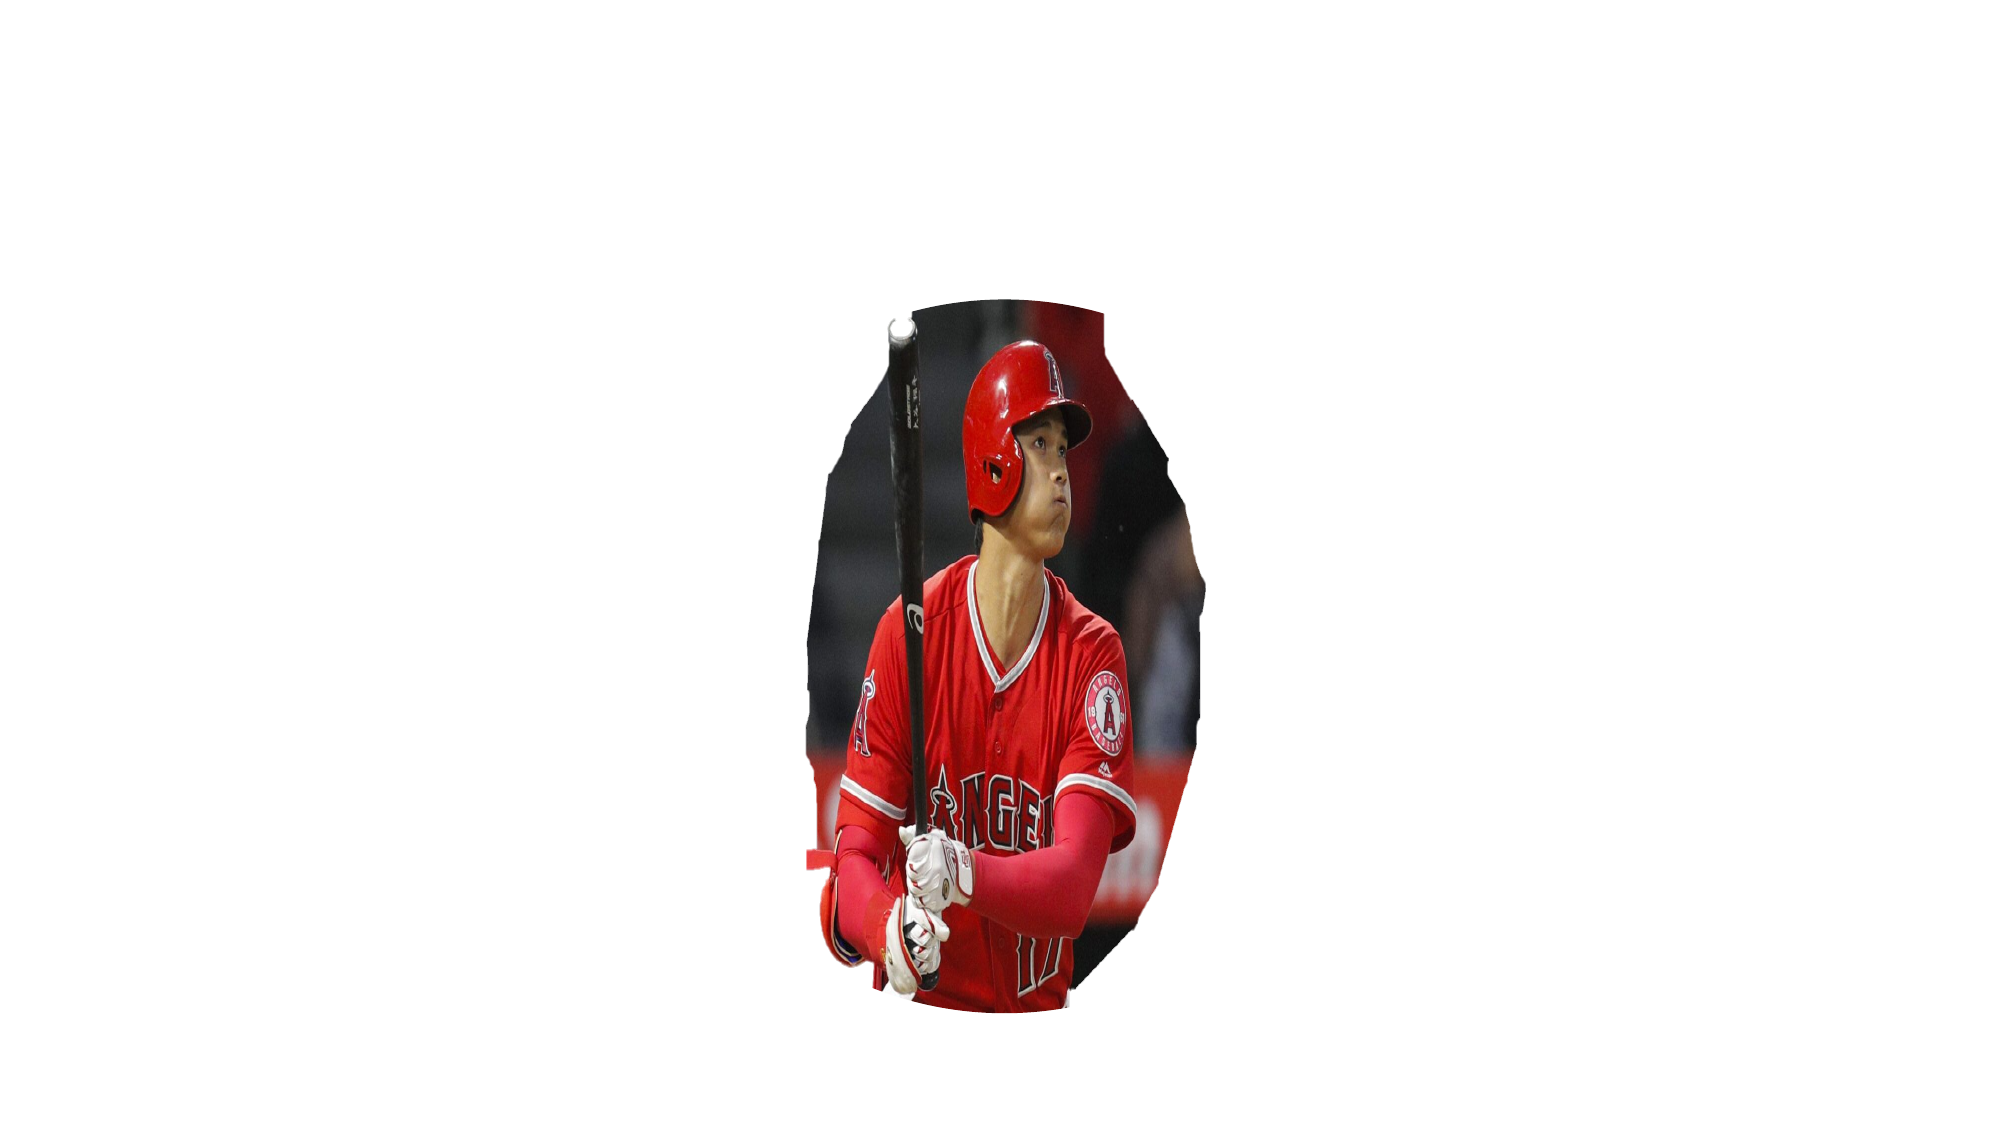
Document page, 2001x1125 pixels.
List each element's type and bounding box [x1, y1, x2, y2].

list [647, 299, 1362, 1014]
